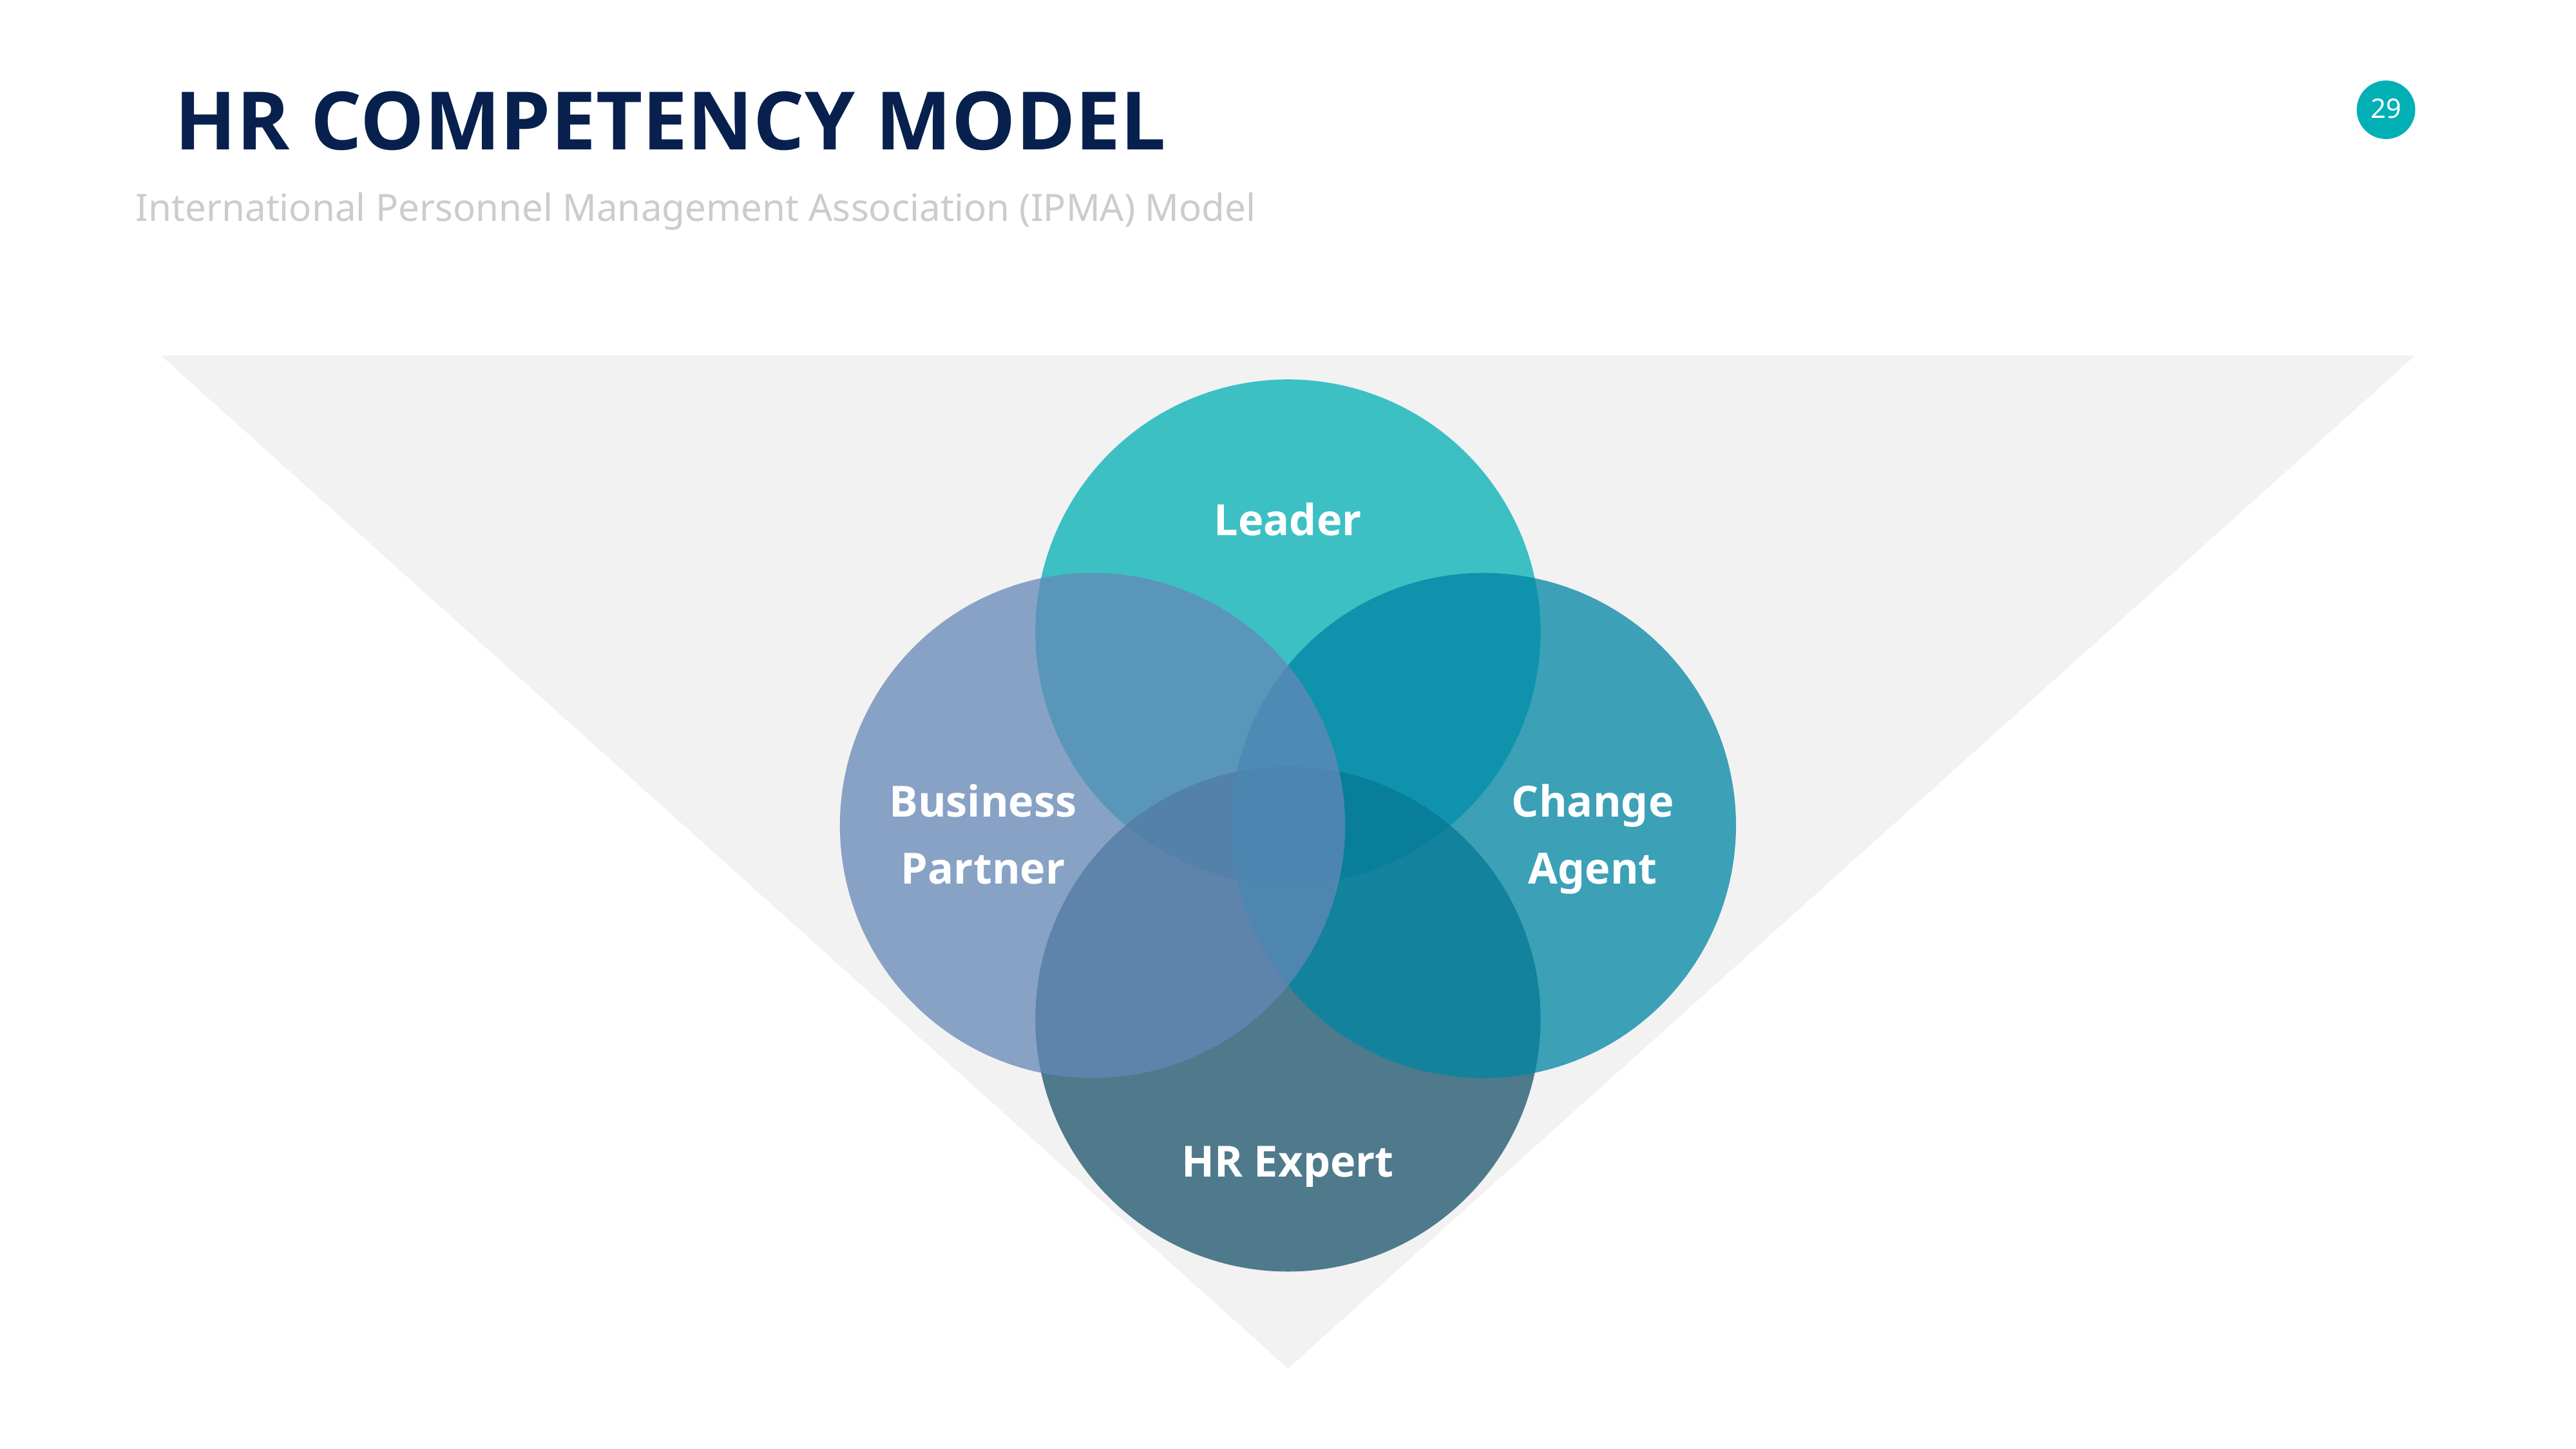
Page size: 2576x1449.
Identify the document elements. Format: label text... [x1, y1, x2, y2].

text_box [839, 572, 1346, 1079]
text_box Leader [1204, 472, 1371, 549]
text_box Change Agent [1502, 753, 1684, 898]
text_box HR Expert [1172, 1113, 1404, 1190]
text_box [1040, 379, 1536, 664]
text_box [1041, 987, 1535, 1272]
text_box [1288, 572, 1737, 1079]
text_box Business Partner [879, 753, 1087, 898]
text_box [158, 354, 2418, 1370]
text_box International Personnel Management Association (IPMA) Model [126, 177, 1266, 234]
text_box HR COMPETENCY MODEL [165, 64, 1176, 171]
